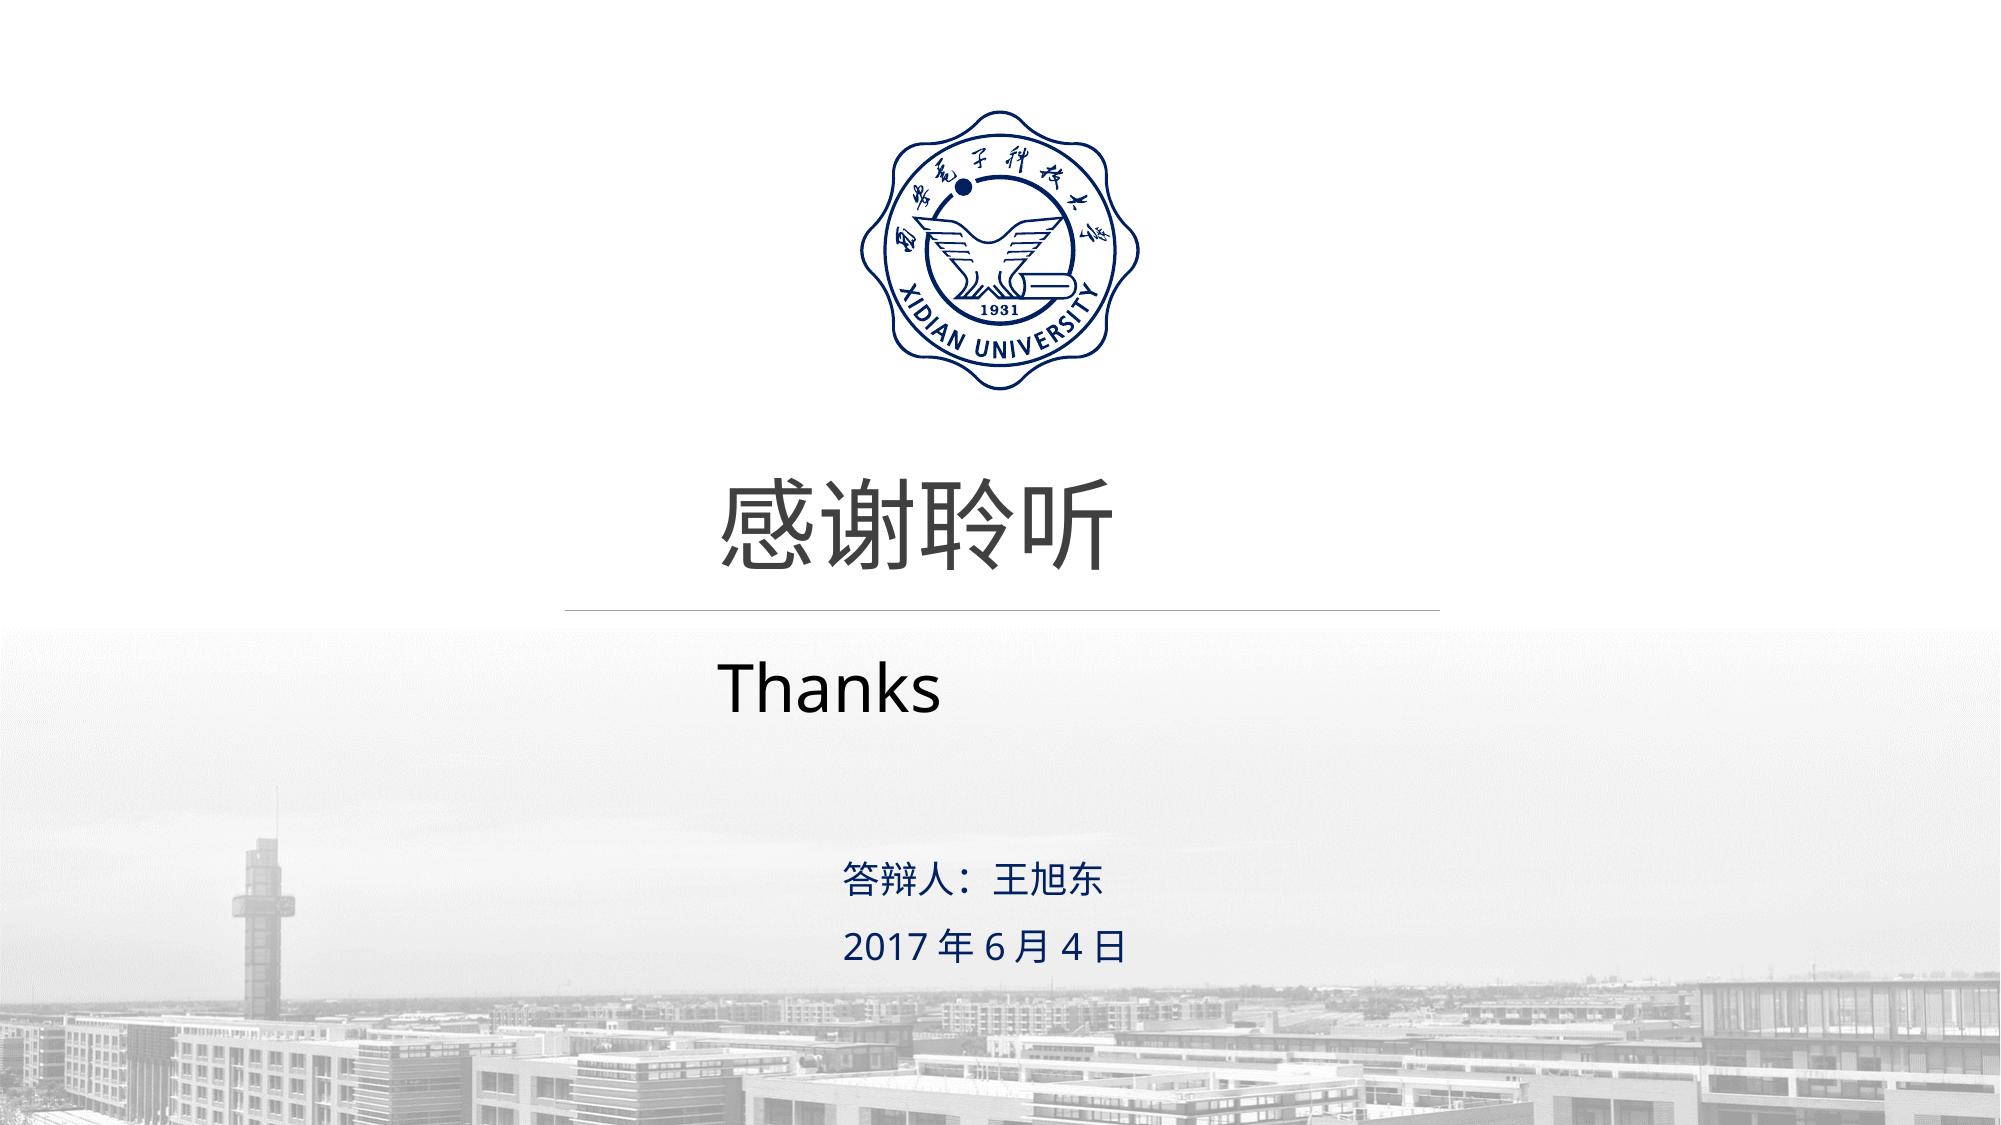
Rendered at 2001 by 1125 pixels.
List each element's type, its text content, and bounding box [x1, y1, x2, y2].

text_box 答辩人：王旭东 2017年6月4日 [828, 825, 1172, 976]
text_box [860, 110, 1140, 391]
picture [0, 0, 2001, 1125]
text_box Thanks [702, 638, 1303, 734]
text_box 感谢聆听 [702, 455, 1303, 591]
